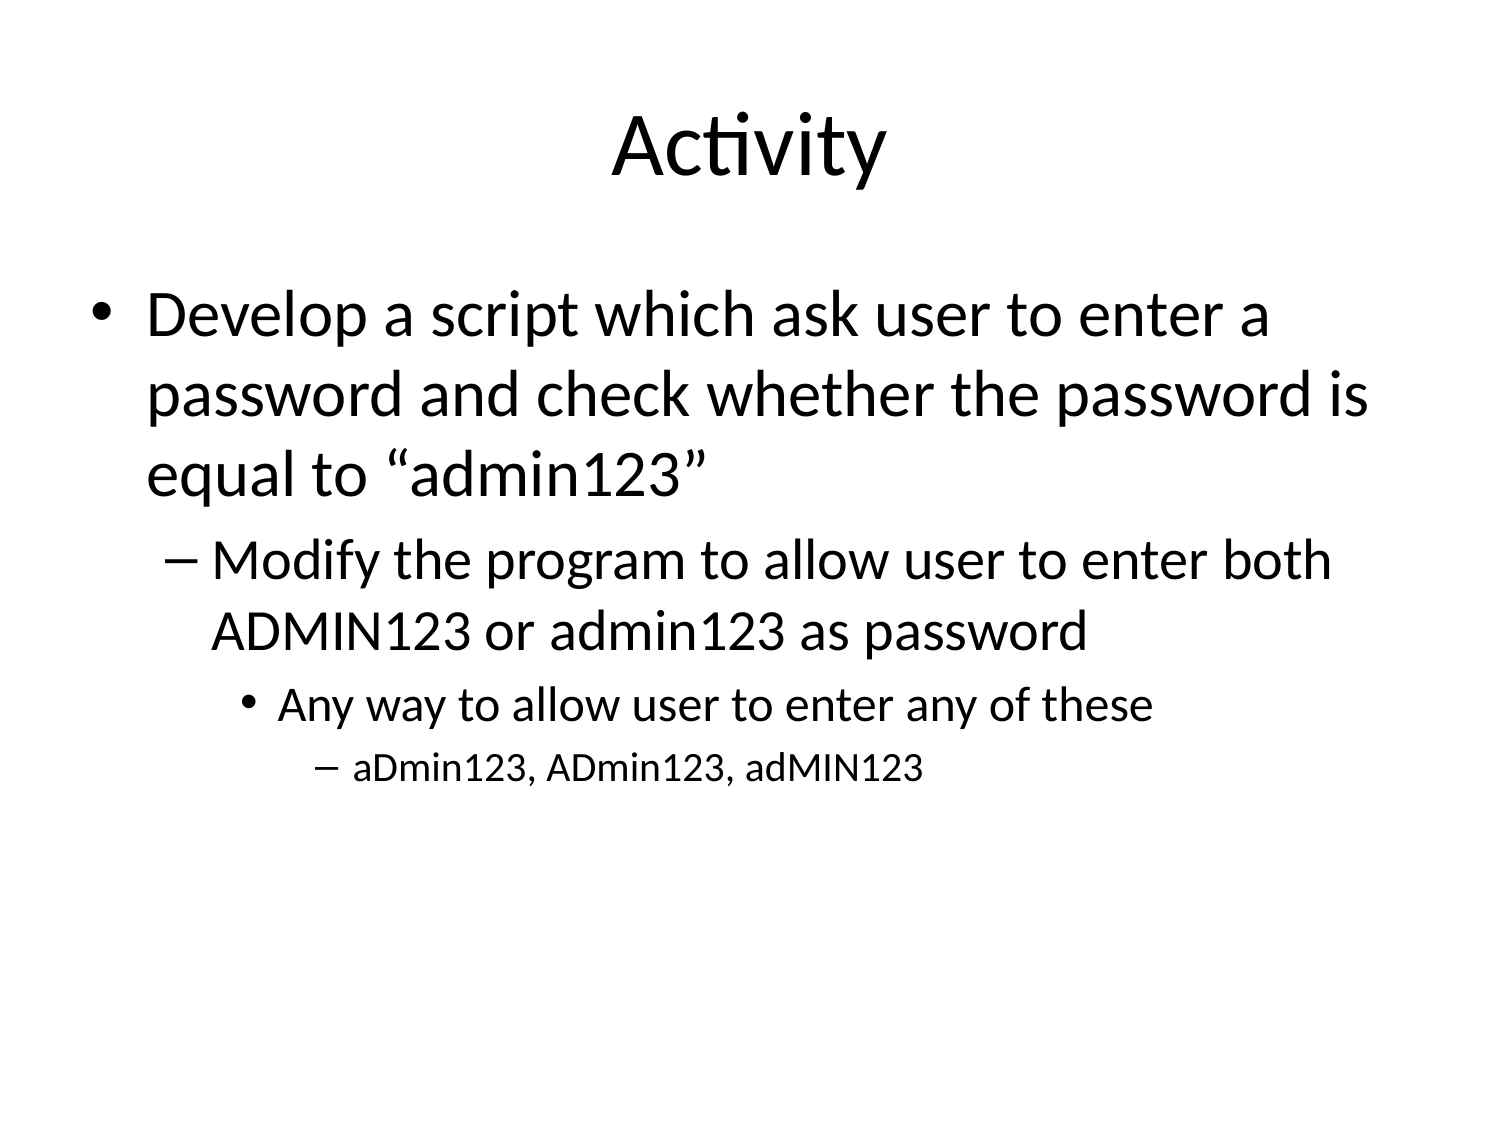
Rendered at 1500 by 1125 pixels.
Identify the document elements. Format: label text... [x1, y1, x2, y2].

title Activity [75, 45, 1425, 233]
list Develop a script which ask user to enter a password and check whether the password is equal to “admin123” Modify the program to allow user to enter both ADMIN123 or admin123 as password Any way to allow user to enter any of these aDmin123, ADmin123, adMIN123 [75, 262, 1425, 1005]
